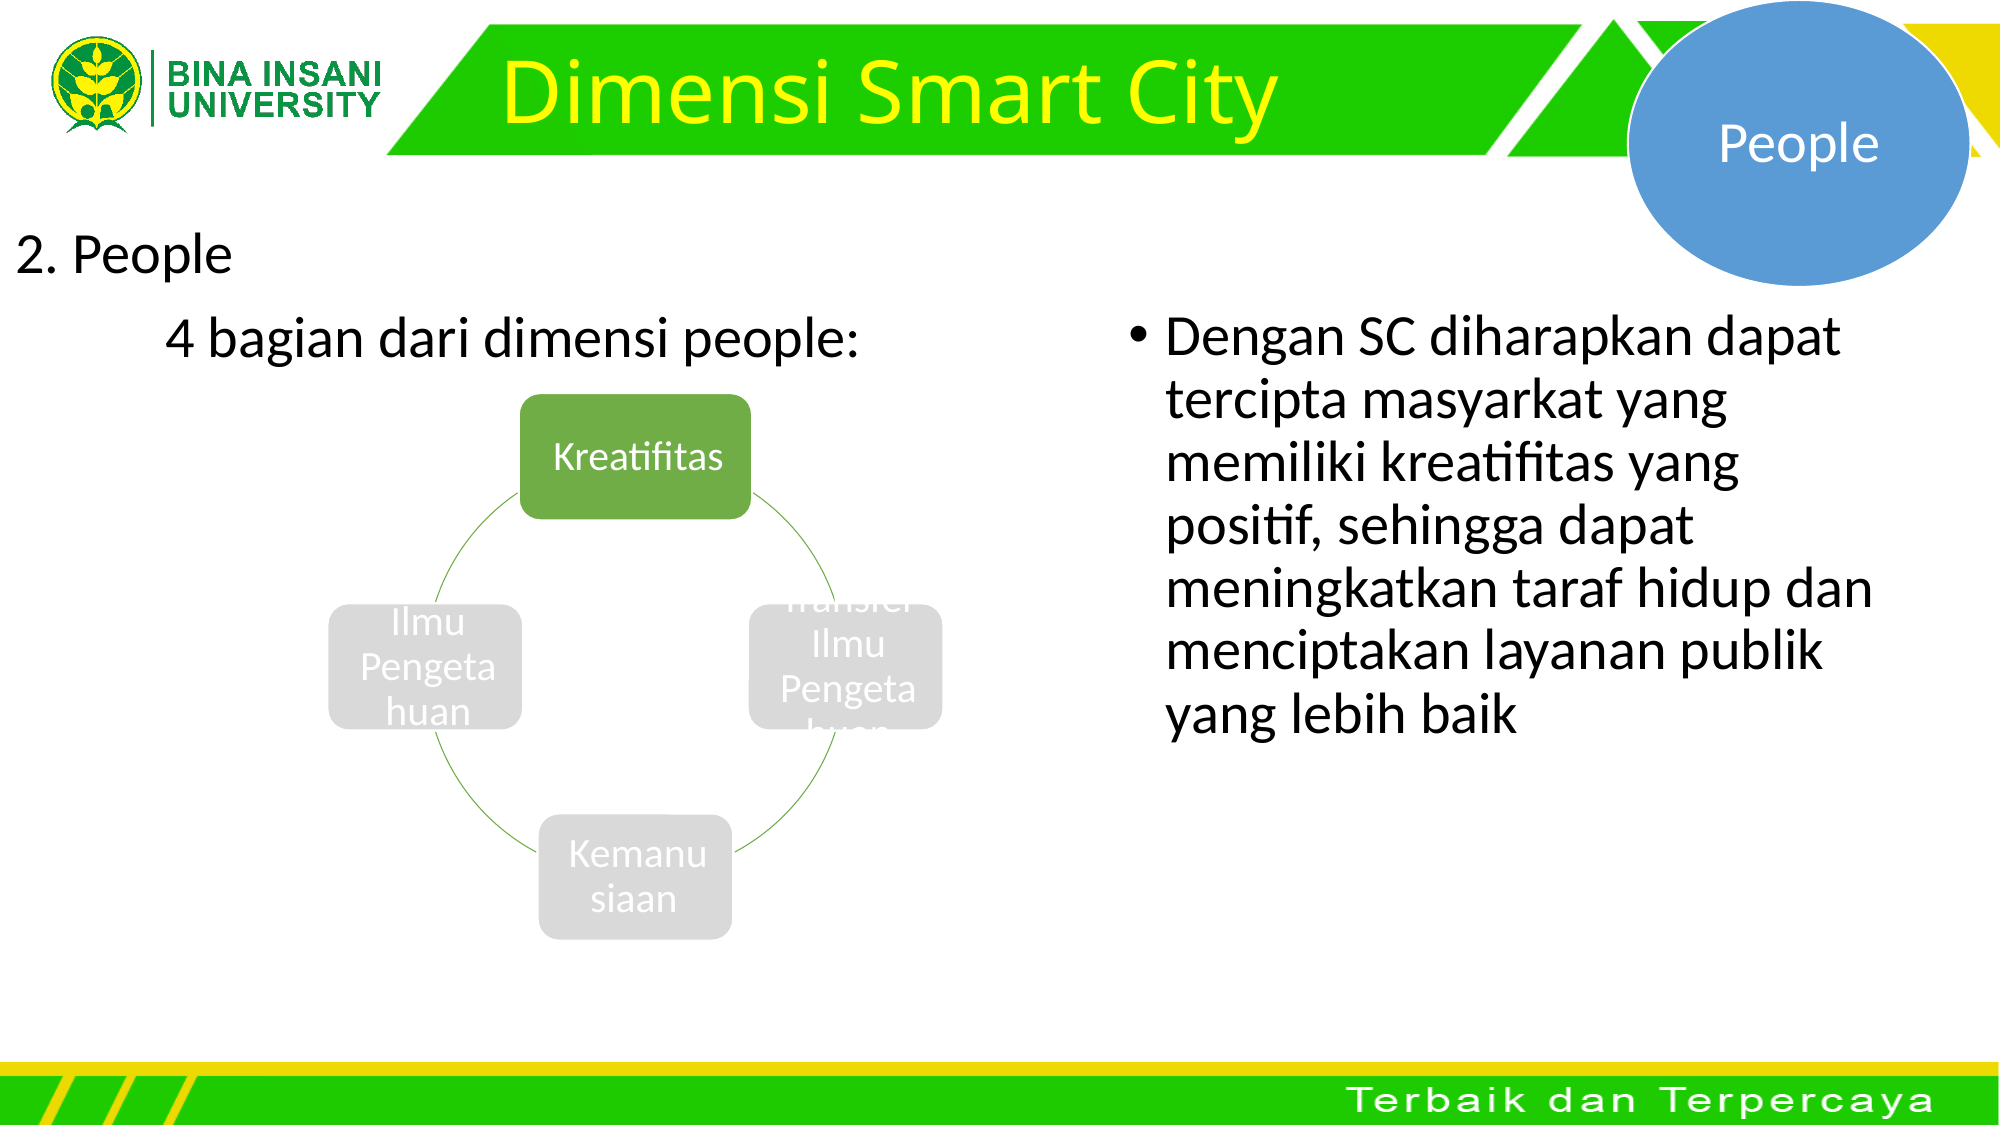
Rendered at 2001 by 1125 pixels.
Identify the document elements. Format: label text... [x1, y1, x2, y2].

picture [0, 0, 2000, 1125]
title Dimensi Smart City [484, 40, 1627, 150]
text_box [157, 392, 1114, 941]
list 2. People 4 bagian dari dimensi people: [0, 215, 1063, 1027]
text_box Dengan SC diharapkan dapat tercipta masyarkat yang memiliki kreatifitas yang positif, sehingga dapat meningkatkan taraf hidup dan menciptakan layanan publik yang lebih baik [1113, 297, 1919, 766]
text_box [1627, 0, 1971, 287]
